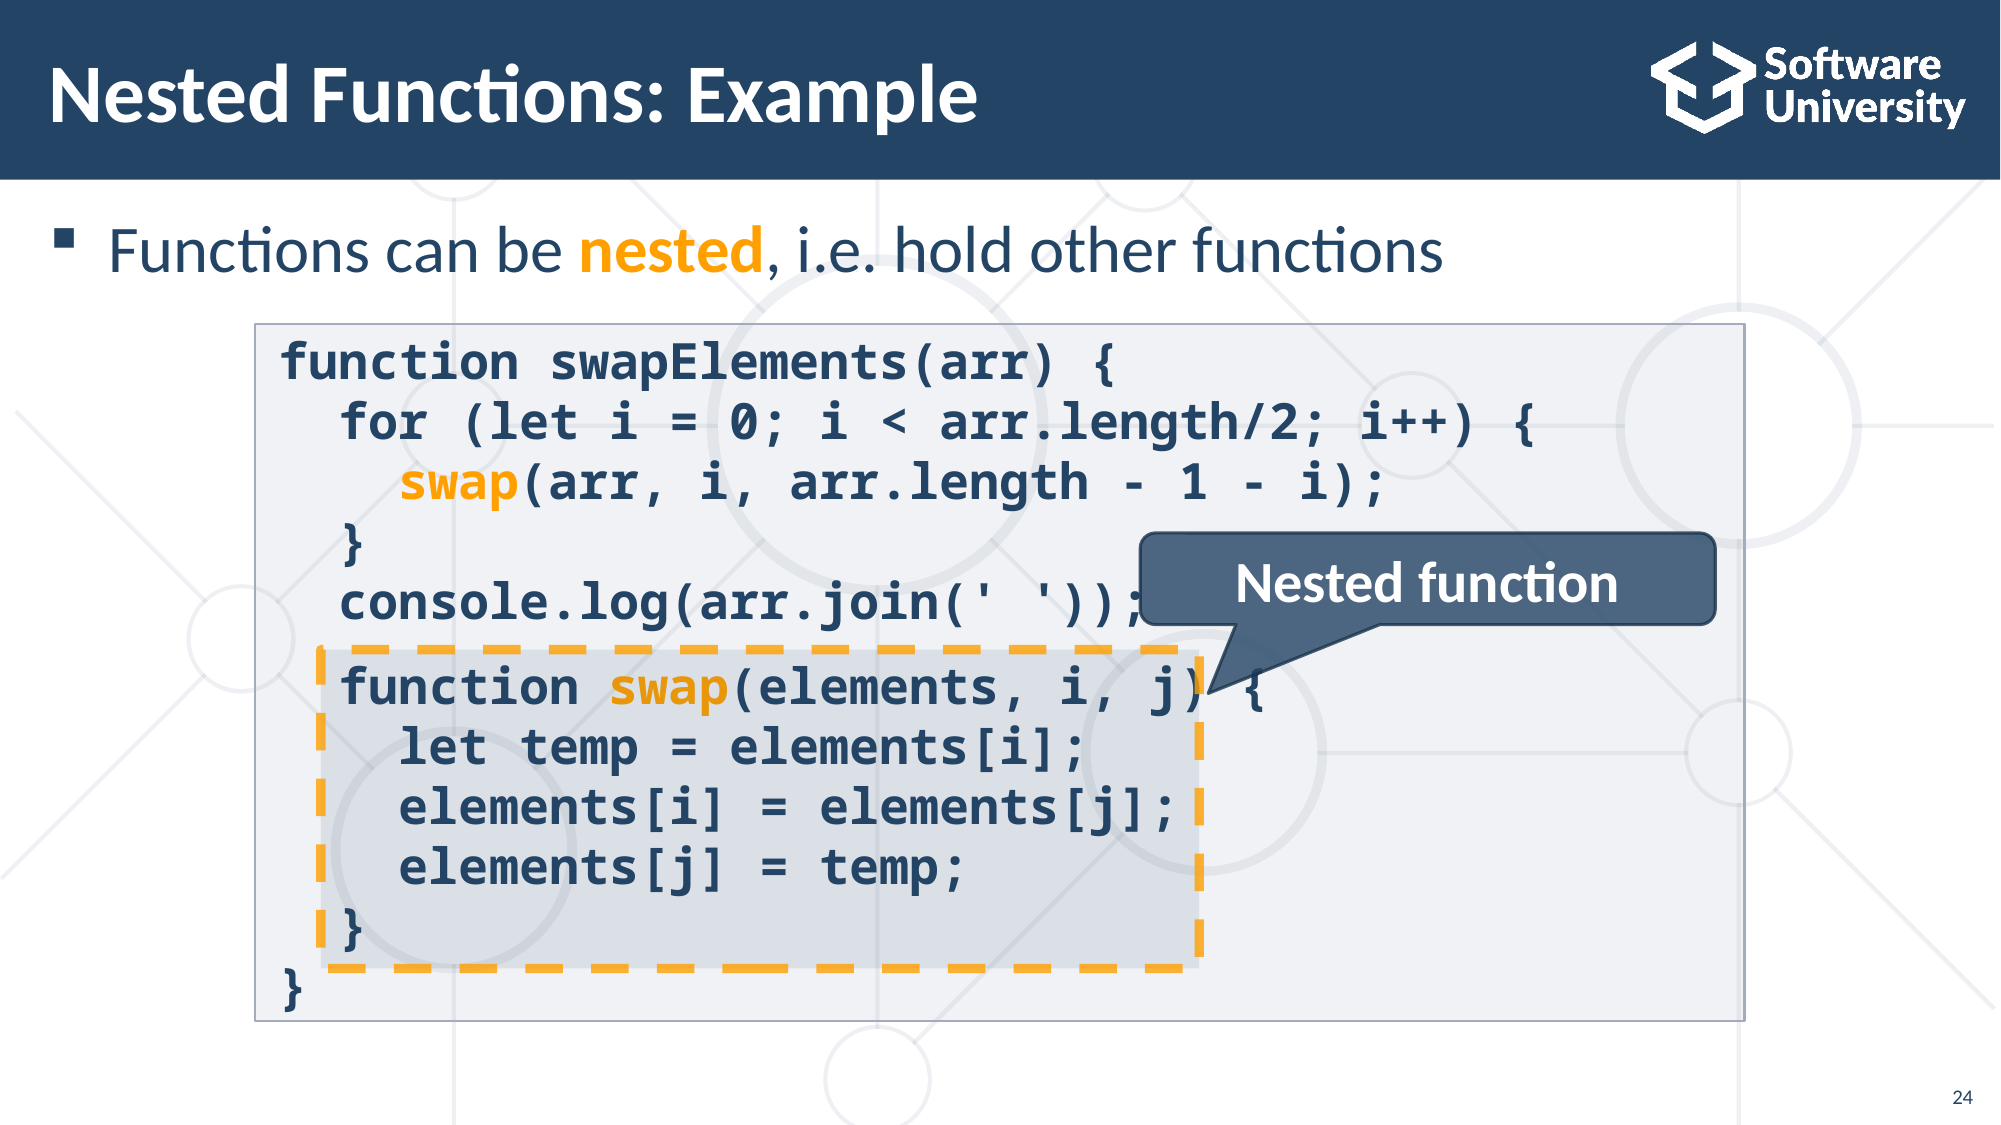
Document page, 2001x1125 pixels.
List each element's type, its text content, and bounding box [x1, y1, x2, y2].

list Functions can be nested, i.e. hold other functions [31, 196, 1970, 1104]
text_box Nested function [1138, 530, 1718, 696]
text_box [319, 648, 1201, 971]
title Nested Functions: Example [31, 16, 1625, 162]
slide_number 24 [1927, 1067, 1989, 1117]
picture [1651, 41, 1966, 134]
text_box function swapElements(arr) { for (let i = 0; i < arr.length/2; i++) { swap(arr, i, arr.length - 1 - i); } console.log(arr.join(' ')); function swap(elements, i, j) { let temp = elements[i]; elements[i] = elements[j]; elements[j] = temp; } } [255, 323, 1745, 1021]
